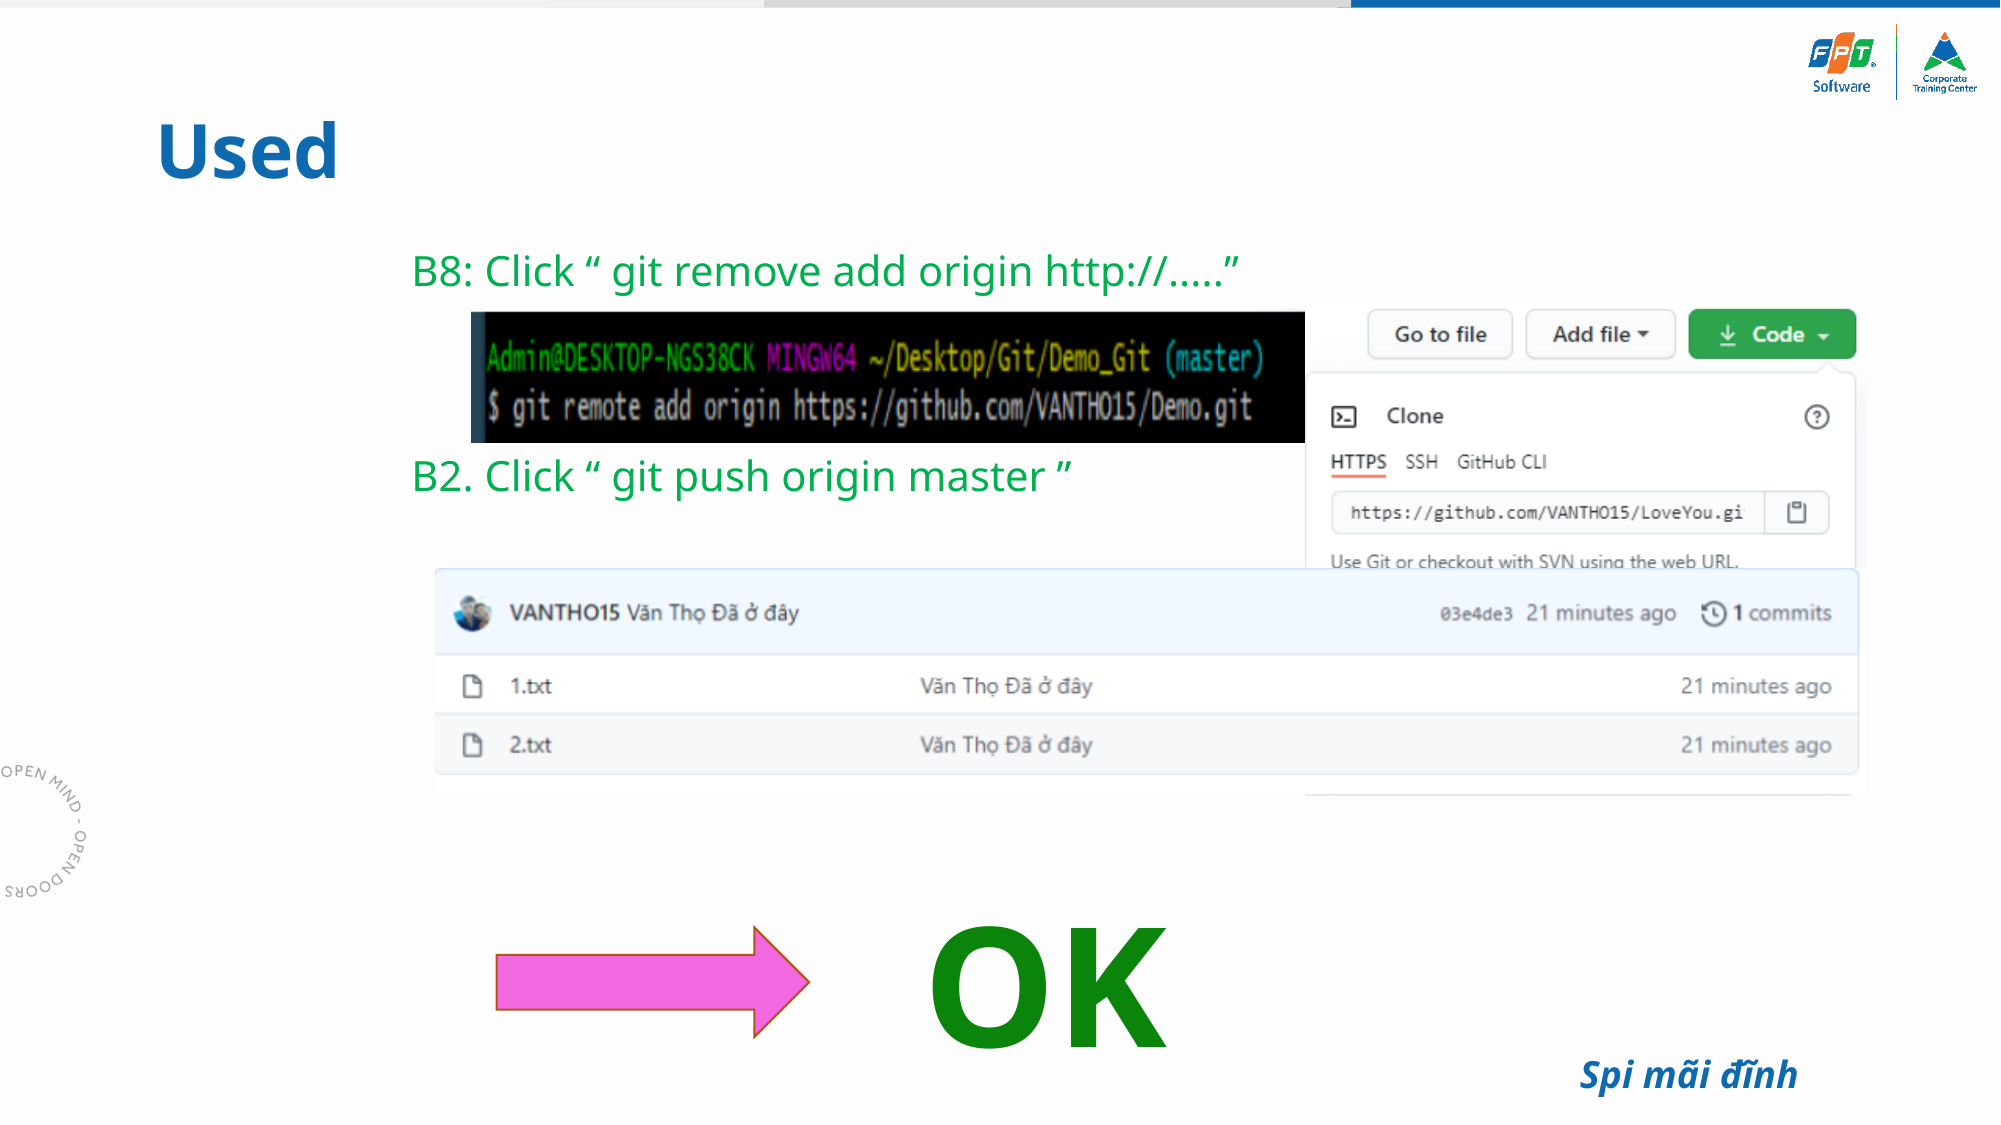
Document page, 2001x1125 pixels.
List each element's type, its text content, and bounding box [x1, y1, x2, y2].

text_box Spi mãi đĩnh [1564, 1043, 1938, 1103]
text_box B2. Click “ git push origin master ” [396, 442, 1305, 508]
text_box B8: Click “ git remove add origin http://.....” [396, 237, 1772, 303]
picture [435, 303, 1866, 799]
text_box [495, 925, 811, 1040]
title Used [140, 71, 1866, 237]
text_box OK [909, 873, 1260, 1089]
picture [1808, 24, 1977, 100]
